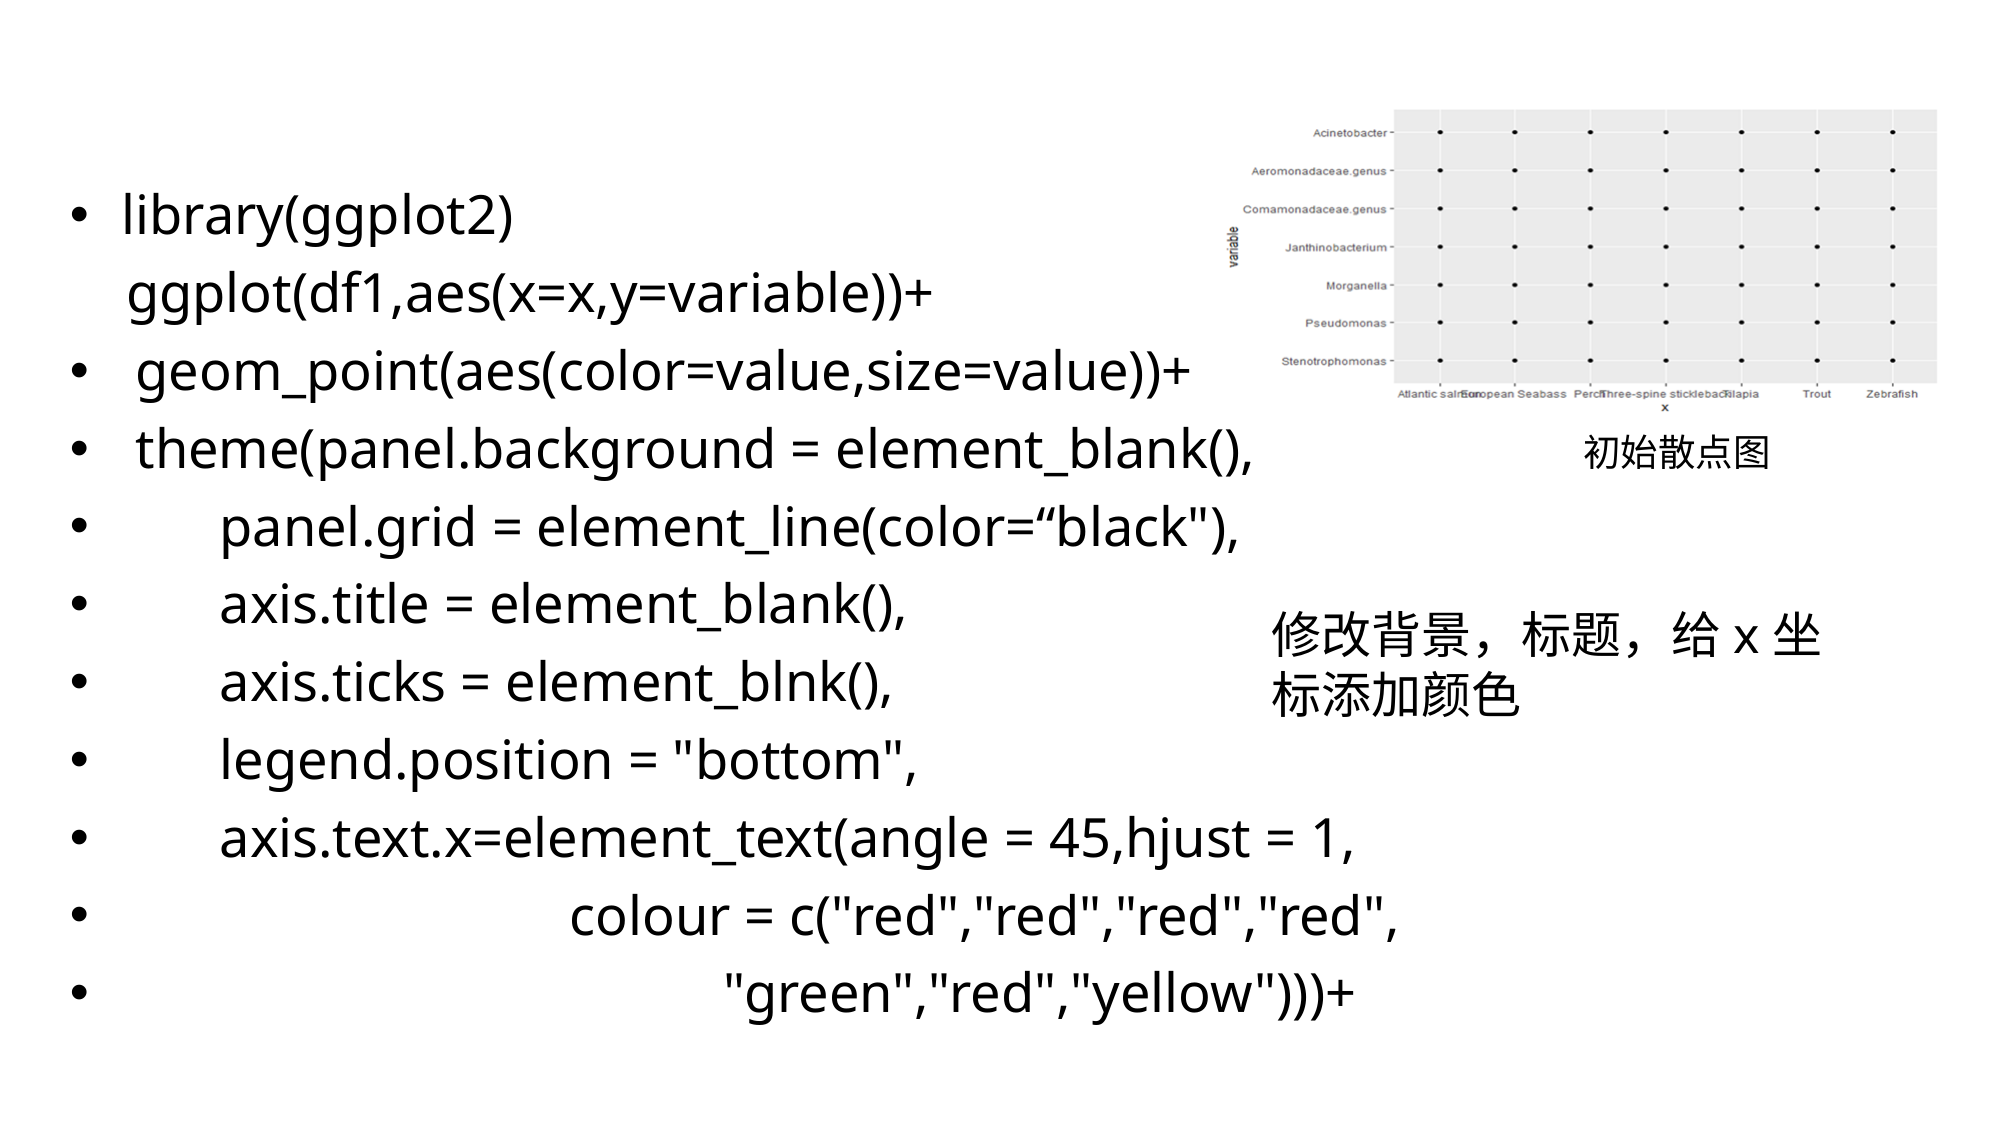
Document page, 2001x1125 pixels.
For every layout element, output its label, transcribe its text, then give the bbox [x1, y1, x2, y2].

list library(ggplot2) ggplot(df1,aes(x=x,y=variable))+ geom_point(aes(color=value,size=value))+ theme(panel.background = element_blank(), panel.grid = element_line(color=“black"), axis.title = element_blank(), axis.ticks = element_blnk(), legend.position = "bottom", axis.text.x=element_text(angle = 45,hjust = 1, colour = c("red","red","red","red", "green","red","yellow")))+ [55, 180, 1443, 1046]
text_box 初始散点图 [1568, 422, 1911, 482]
text_box 修改背景，标题，给x坐标添加颜色 [1256, 595, 1881, 731]
picture [1218, 104, 1945, 420]
